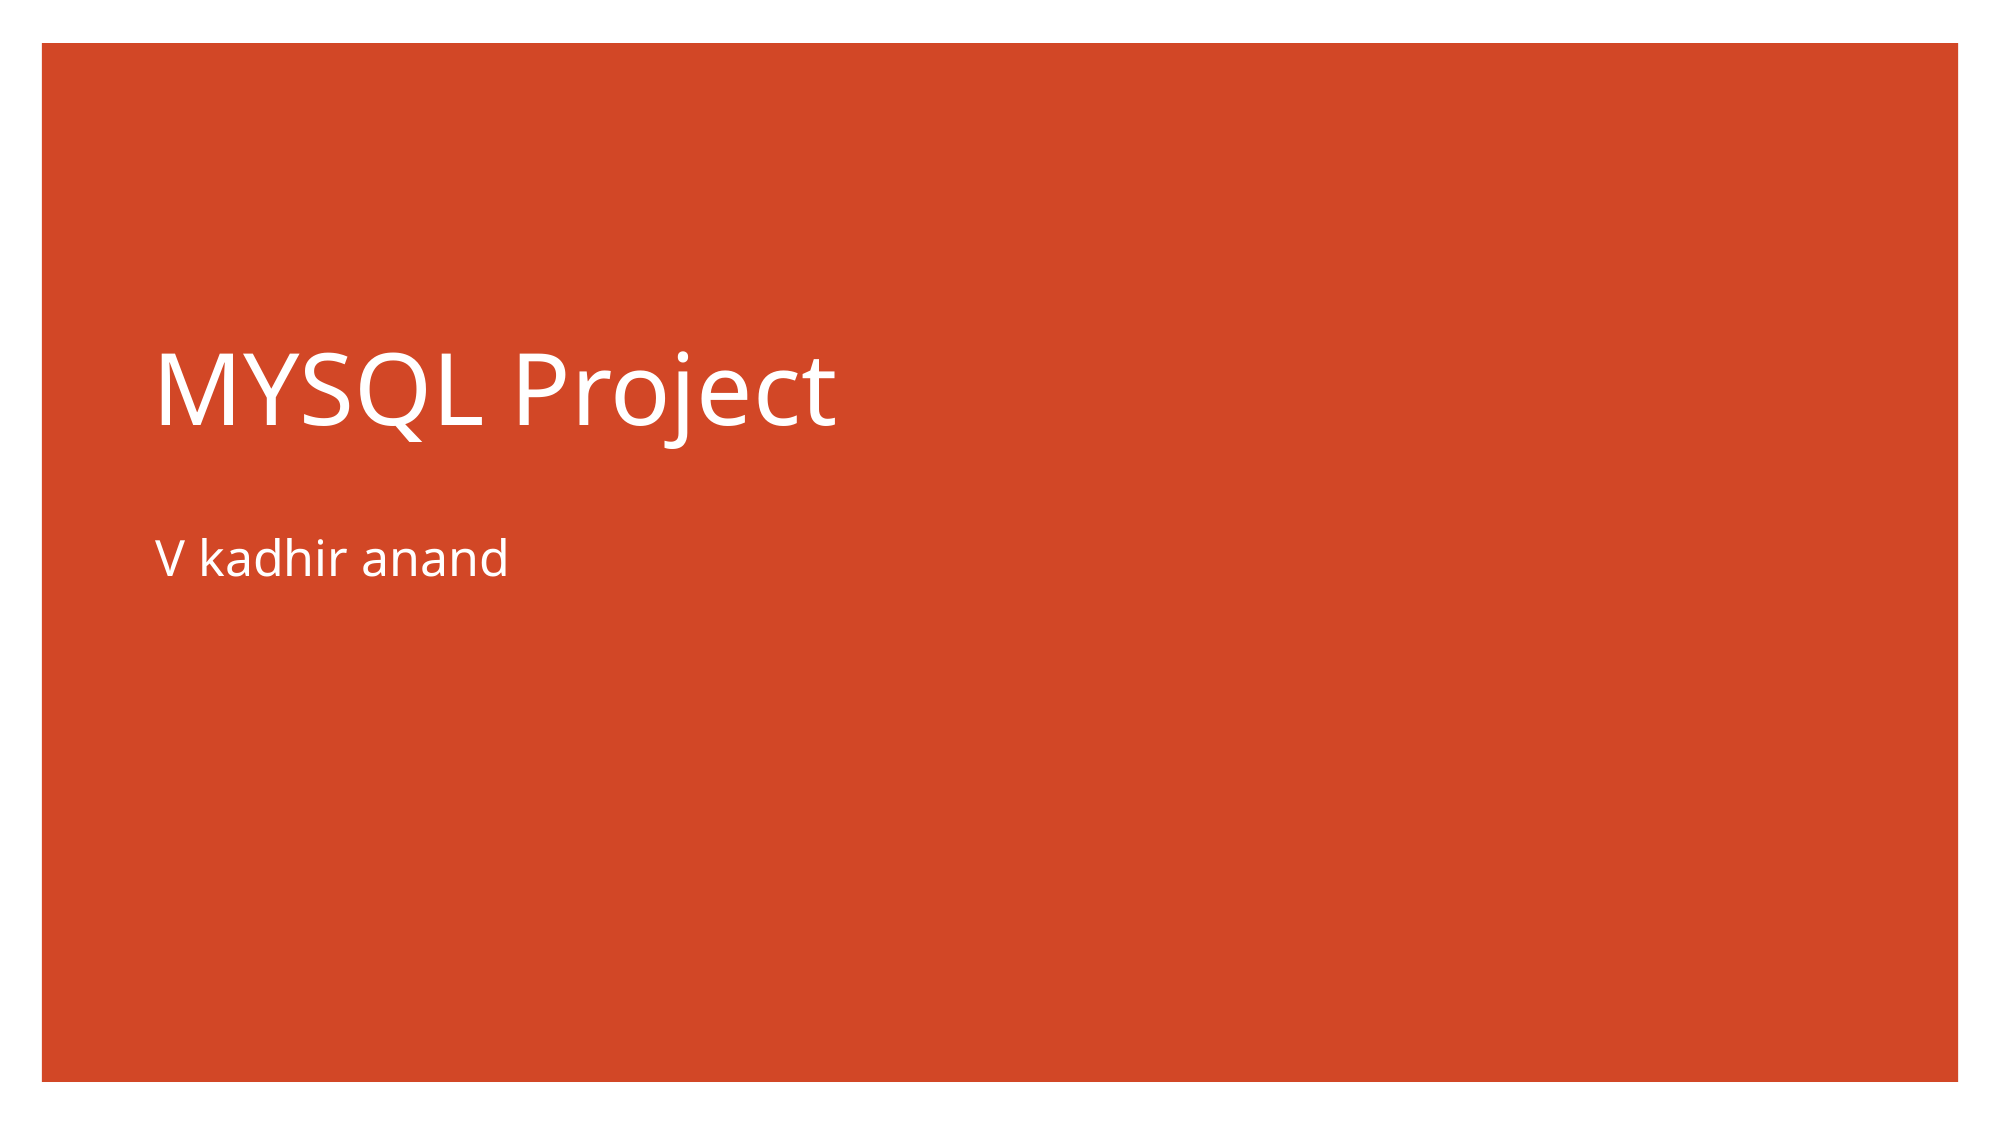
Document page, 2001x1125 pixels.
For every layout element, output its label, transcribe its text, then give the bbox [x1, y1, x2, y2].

title MYSQL Project [137, 190, 1863, 583]
subtitle V kadhir anand [140, 481, 1713, 668]
